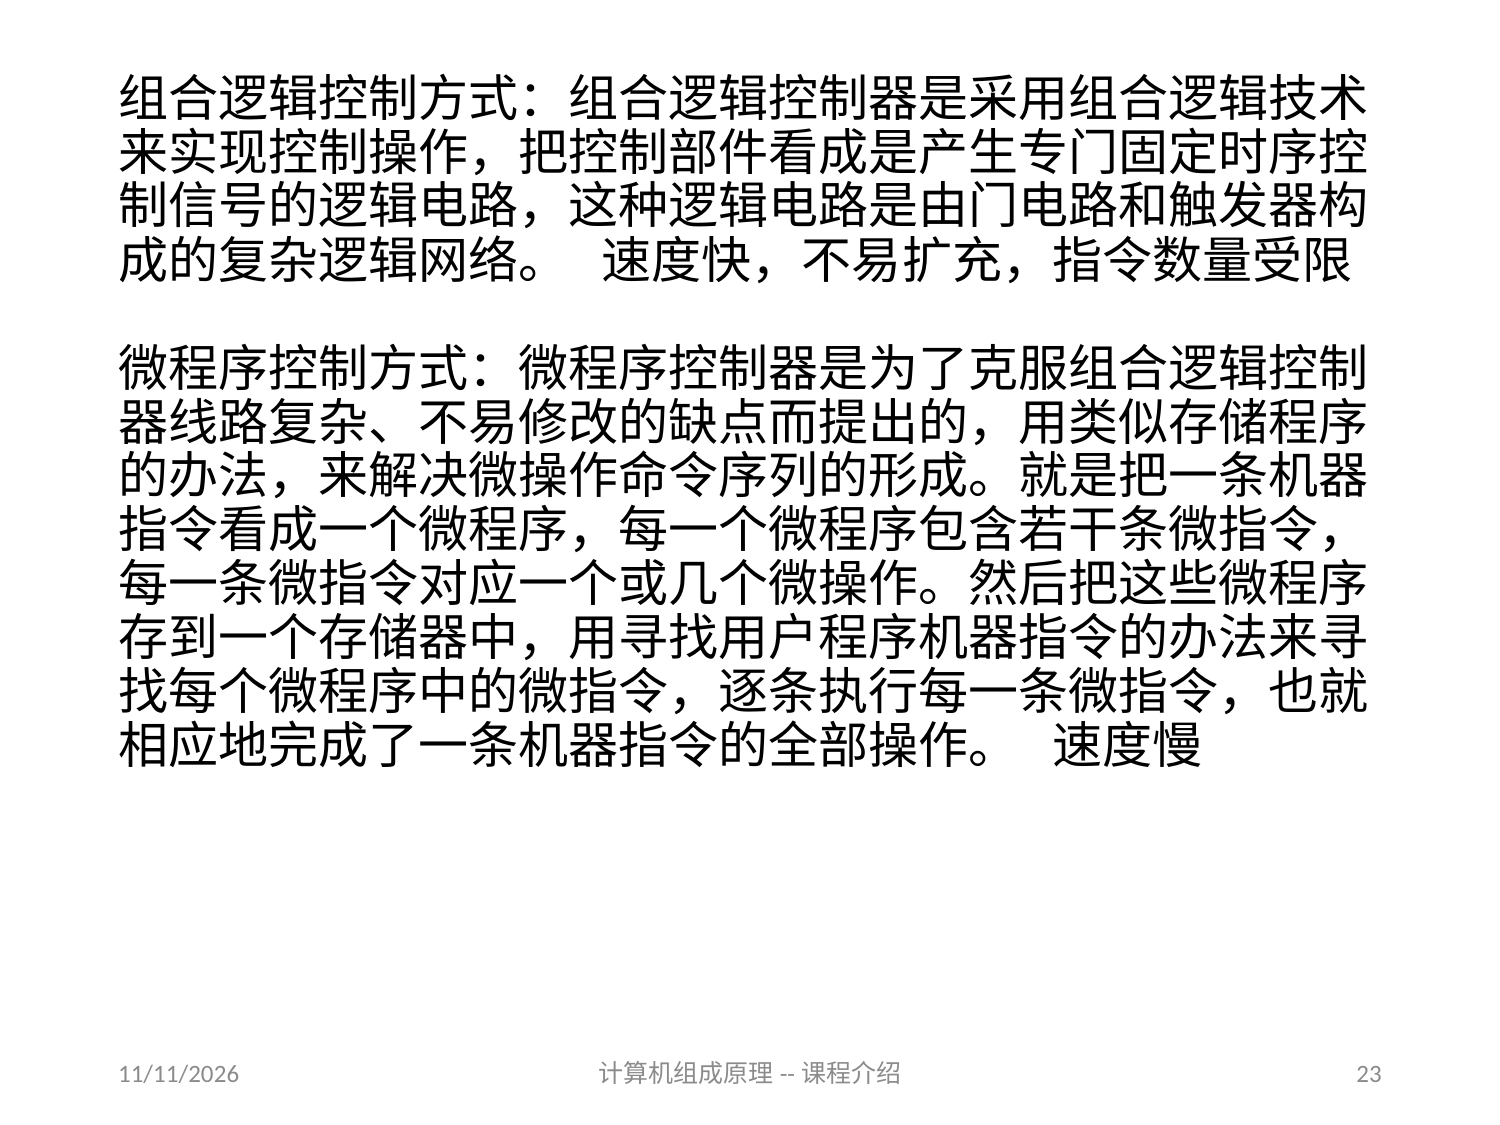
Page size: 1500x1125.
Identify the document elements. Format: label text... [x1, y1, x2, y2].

footer 计算机组成原理--课程介绍 [496, 1042, 1004, 1103]
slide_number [103, 1042, 441, 1103]
title 组合逻辑控制方式：组合逻辑控制器是采用组合逻辑技术来实现控制操作，把控制部件看成是产生专门固定时序控制信号的逻辑电路，这种逻辑电路是由门电路和触发器构成的复杂逻辑网络。 速度快，不易扩充，指令数量受限 微程序控制方式：微程序控制器是为了克服组合逻辑控制器线路复杂、不易修改的缺点而提出的，用类似存储程序的办法，来解决微操作命令序列的形成。就是把一条机器指令看成一个微程序，每一个微程序包含若干条微指令，每一条微指令对应一个或几个微操作。然后把这些微程序存到一个存储器中，用寻找用户程序机器指令的办法来寻找每个微程序中的微指令，逐条执行每一条微指令，也就相应地完成了一条机器指令的全部操作。 速度慢 [103, 345, 1397, 563]
slide_number 23 [1059, 1042, 1397, 1103]
